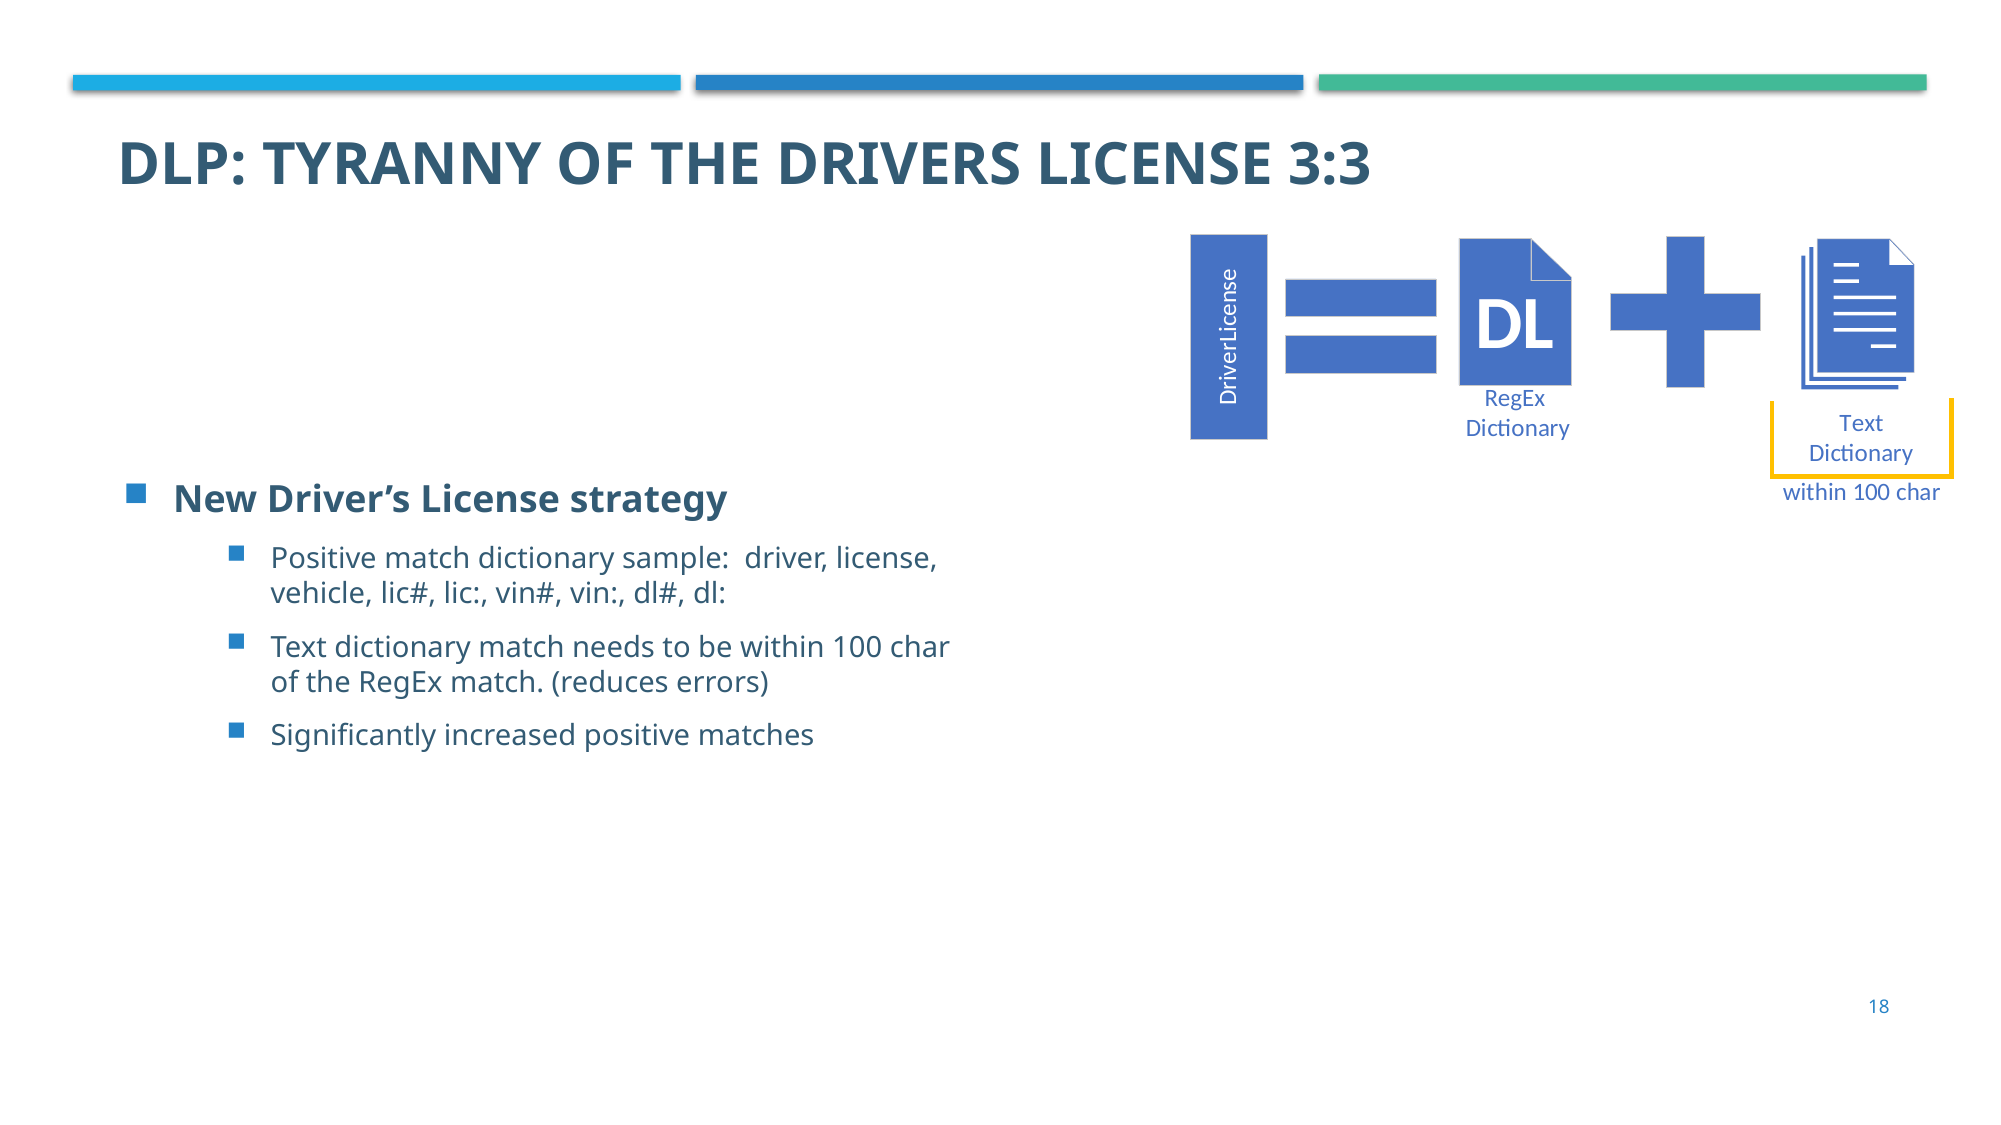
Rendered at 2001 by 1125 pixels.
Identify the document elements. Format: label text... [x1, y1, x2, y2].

list New Driver’s License strategy Positive match dictionary sample: driver, license, vehicle, lic#, lic:, vin#, vin:, dl#, dl: Text dictionary match needs to be within 100 char of the RegEx match. (reduces errors) Significantly increased positive matches [107, 219, 1000, 1011]
picture [1186, 230, 1958, 522]
title DLP: Tyranny of the Drivers License 3:3 [102, 19, 1585, 205]
slide_number 18 [1732, 977, 1905, 1037]
